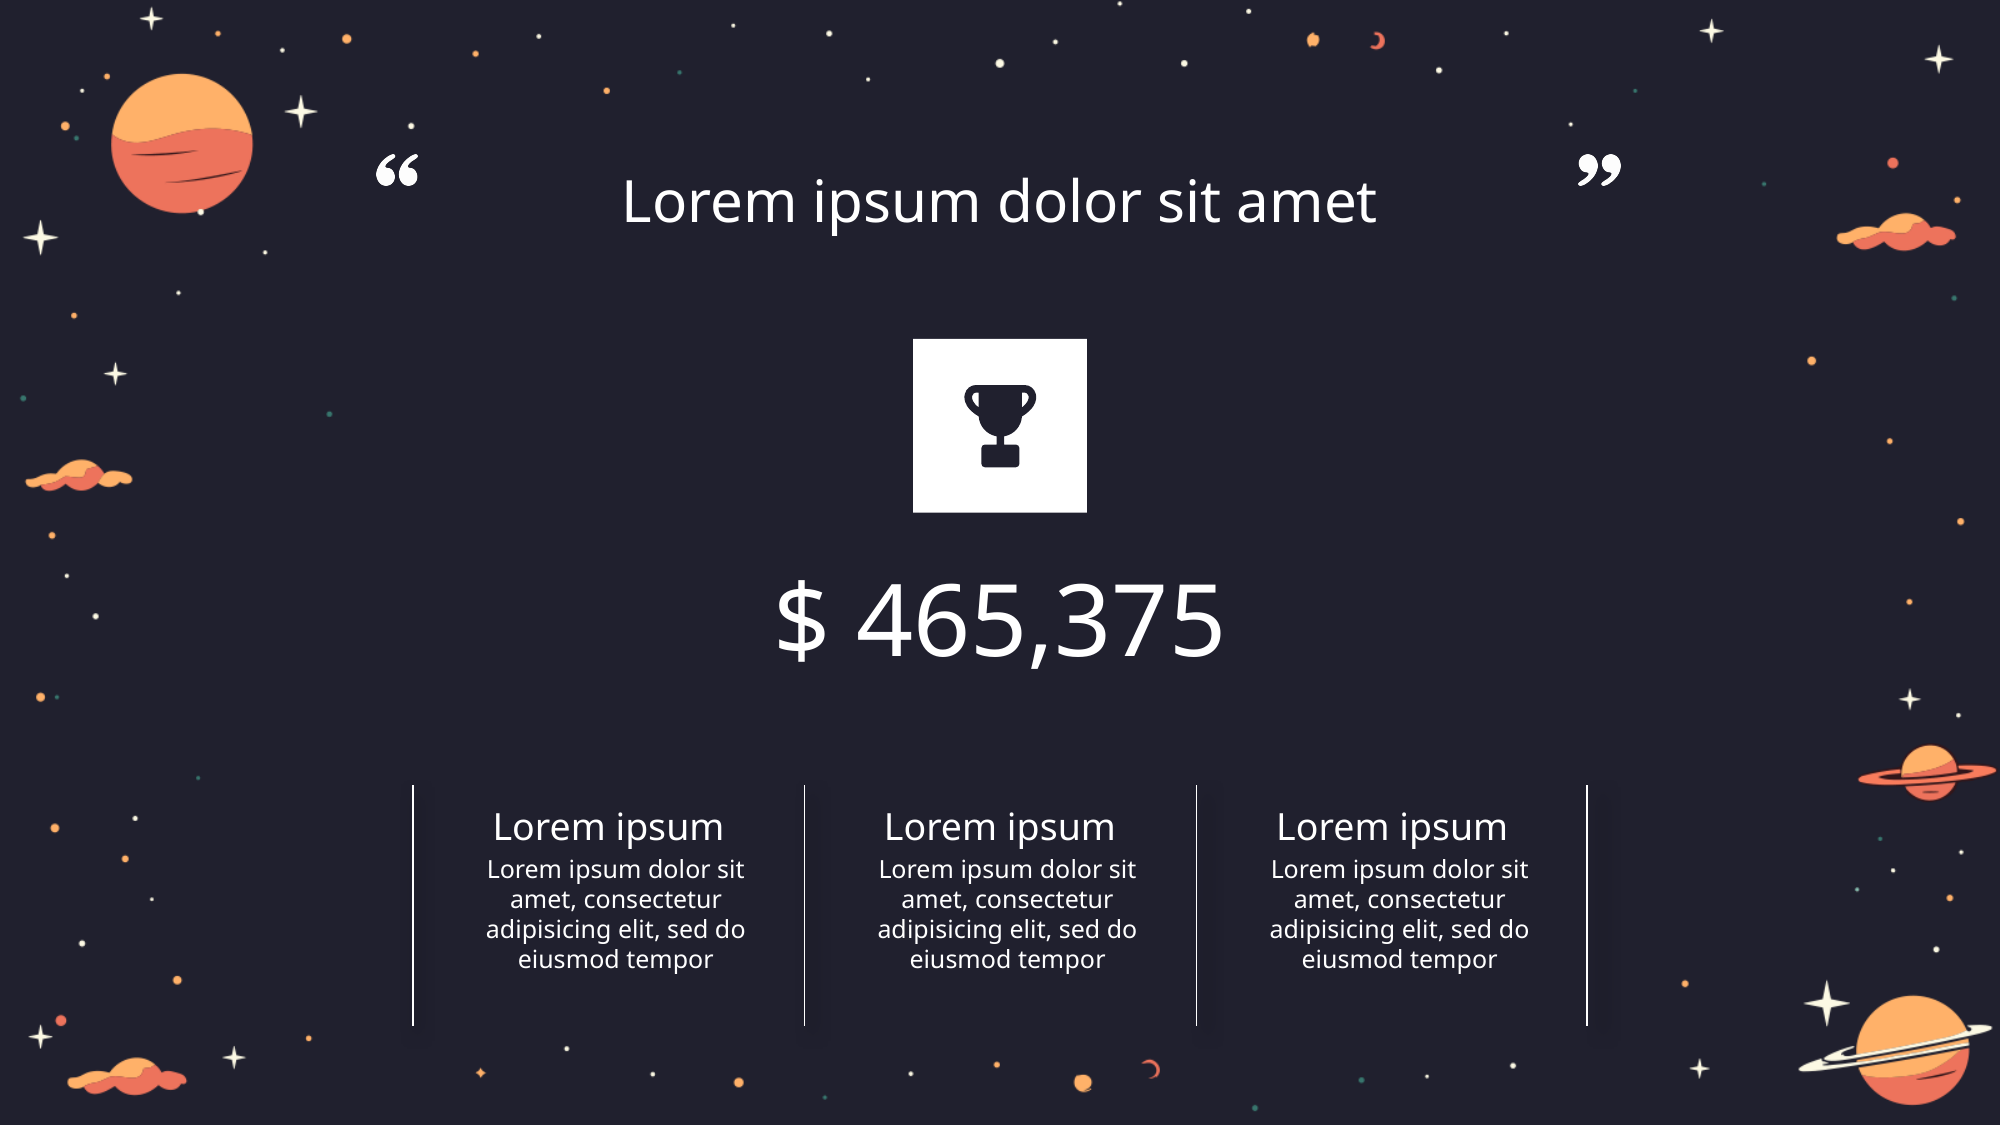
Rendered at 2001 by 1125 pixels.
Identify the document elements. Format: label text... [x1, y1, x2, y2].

text_box Lorem ipsum dolor sit amet, consectetur adipisicing elit, sed do eiusmod tempor [1250, 845, 1550, 981]
text_box $ 465,375 [350, 548, 1650, 684]
picture [0, 0, 2000, 1125]
text_box [964, 385, 1037, 468]
text_box [913, 338, 1087, 513]
text_box Lorem ipsum dolor sit amet, consectetur adipisicing elit, sed do eiusmod tempor [466, 845, 766, 981]
text_box Lorem ipsum [857, 795, 1143, 845]
text_box Lorem ipsum [1250, 795, 1535, 845]
text_box Lorem ipsum [466, 795, 751, 845]
text_box Lorem ipsum dolor sit amet, consectetur adipisicing elit, sed do eiusmod tempor [857, 845, 1158, 981]
text_box Lorem ipsum dolor sit amet [376, 156, 1624, 242]
